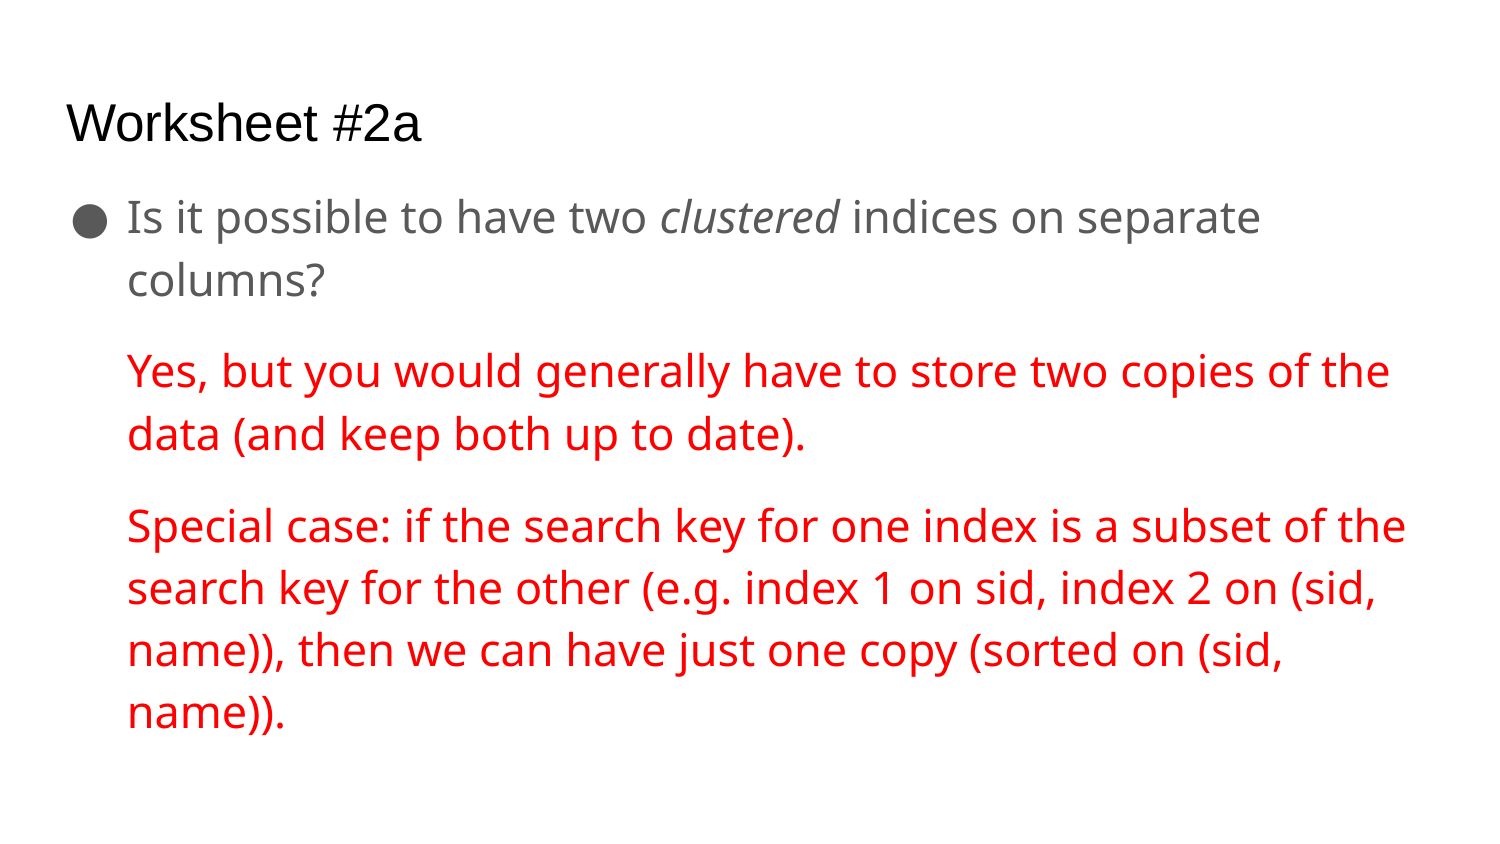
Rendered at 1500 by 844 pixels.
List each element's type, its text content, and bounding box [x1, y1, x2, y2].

list Is it possible to have two clustered indices on separate columns? Yes, but you would generally have to store two copies of the data (and keep both up to date). Special case: if the search key for one index is a subset of the search key for the other (e.g. index 1 on sid, index 2 on (sid, name)), then we can have just one copy (sorted on (sid, name)). [44, 173, 1442, 748]
title Worksheet #2a [51, 72, 1449, 167]
